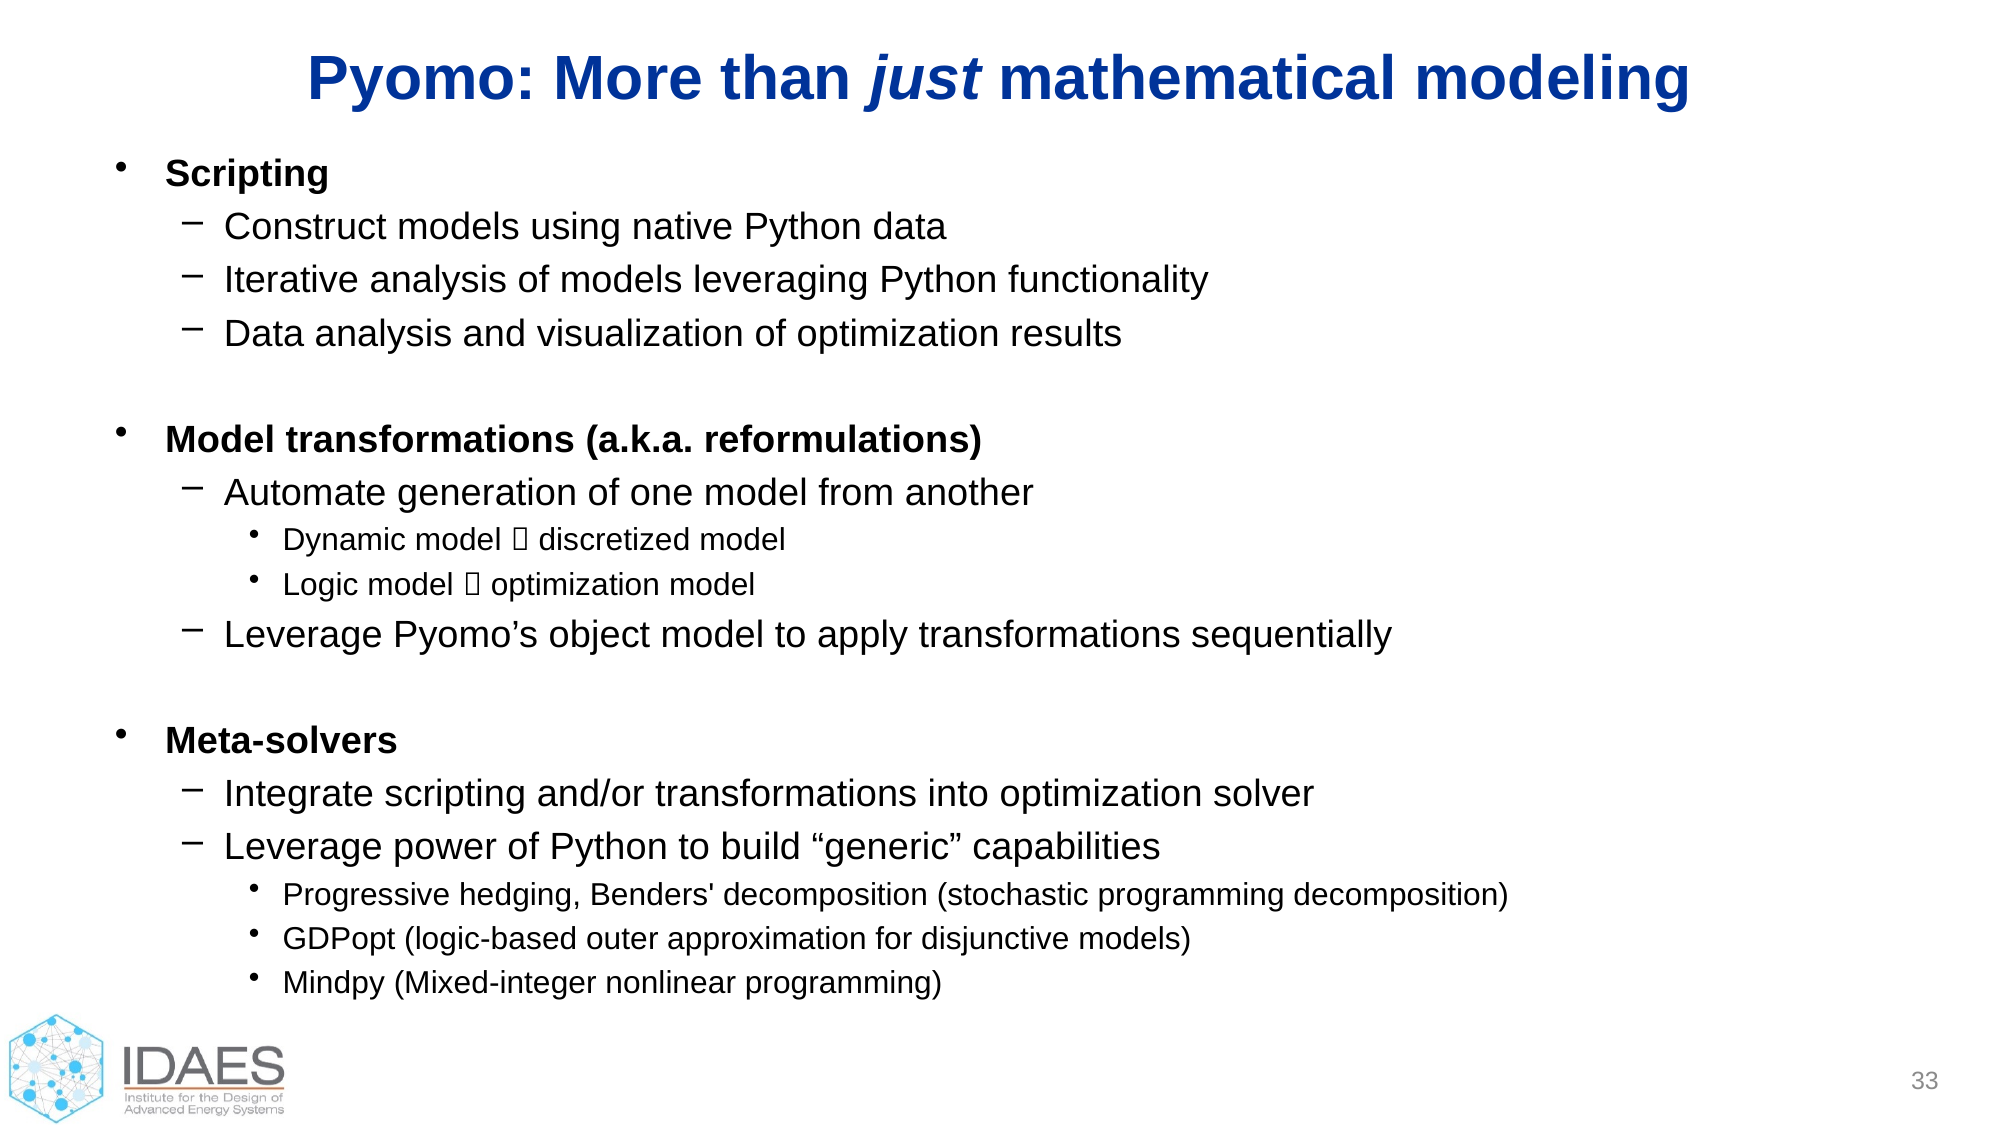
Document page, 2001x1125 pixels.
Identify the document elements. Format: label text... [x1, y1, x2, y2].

picture [0, 1011, 300, 1125]
title Pyomo: More than just mathematical modeling [99, 29, 1901, 121]
slide_number 33 [1487, 1050, 1955, 1110]
list Scripting Construct models using native Python data Iterative analysis of models leveraging Python functionality Data analysis and visualization of optimization results Model transformations (a.k.a. reformulations) Automate generation of one model from another Dynamic model  discretized model Logic model  optimization model Leverage Pyomo’s object model to apply transformations sequentially Meta-solvers Integrate scripting and/or transformations into optimization solver Leverage power of Python to build “generic” capabilities Progressive hedging, Benders' decomposition (stochastic programming decomposition) GDPopt (logic-based outer approximation for disjunctive models) Mindpy (Mixed-integer nonlinear programming) [99, 140, 1901, 1013]
